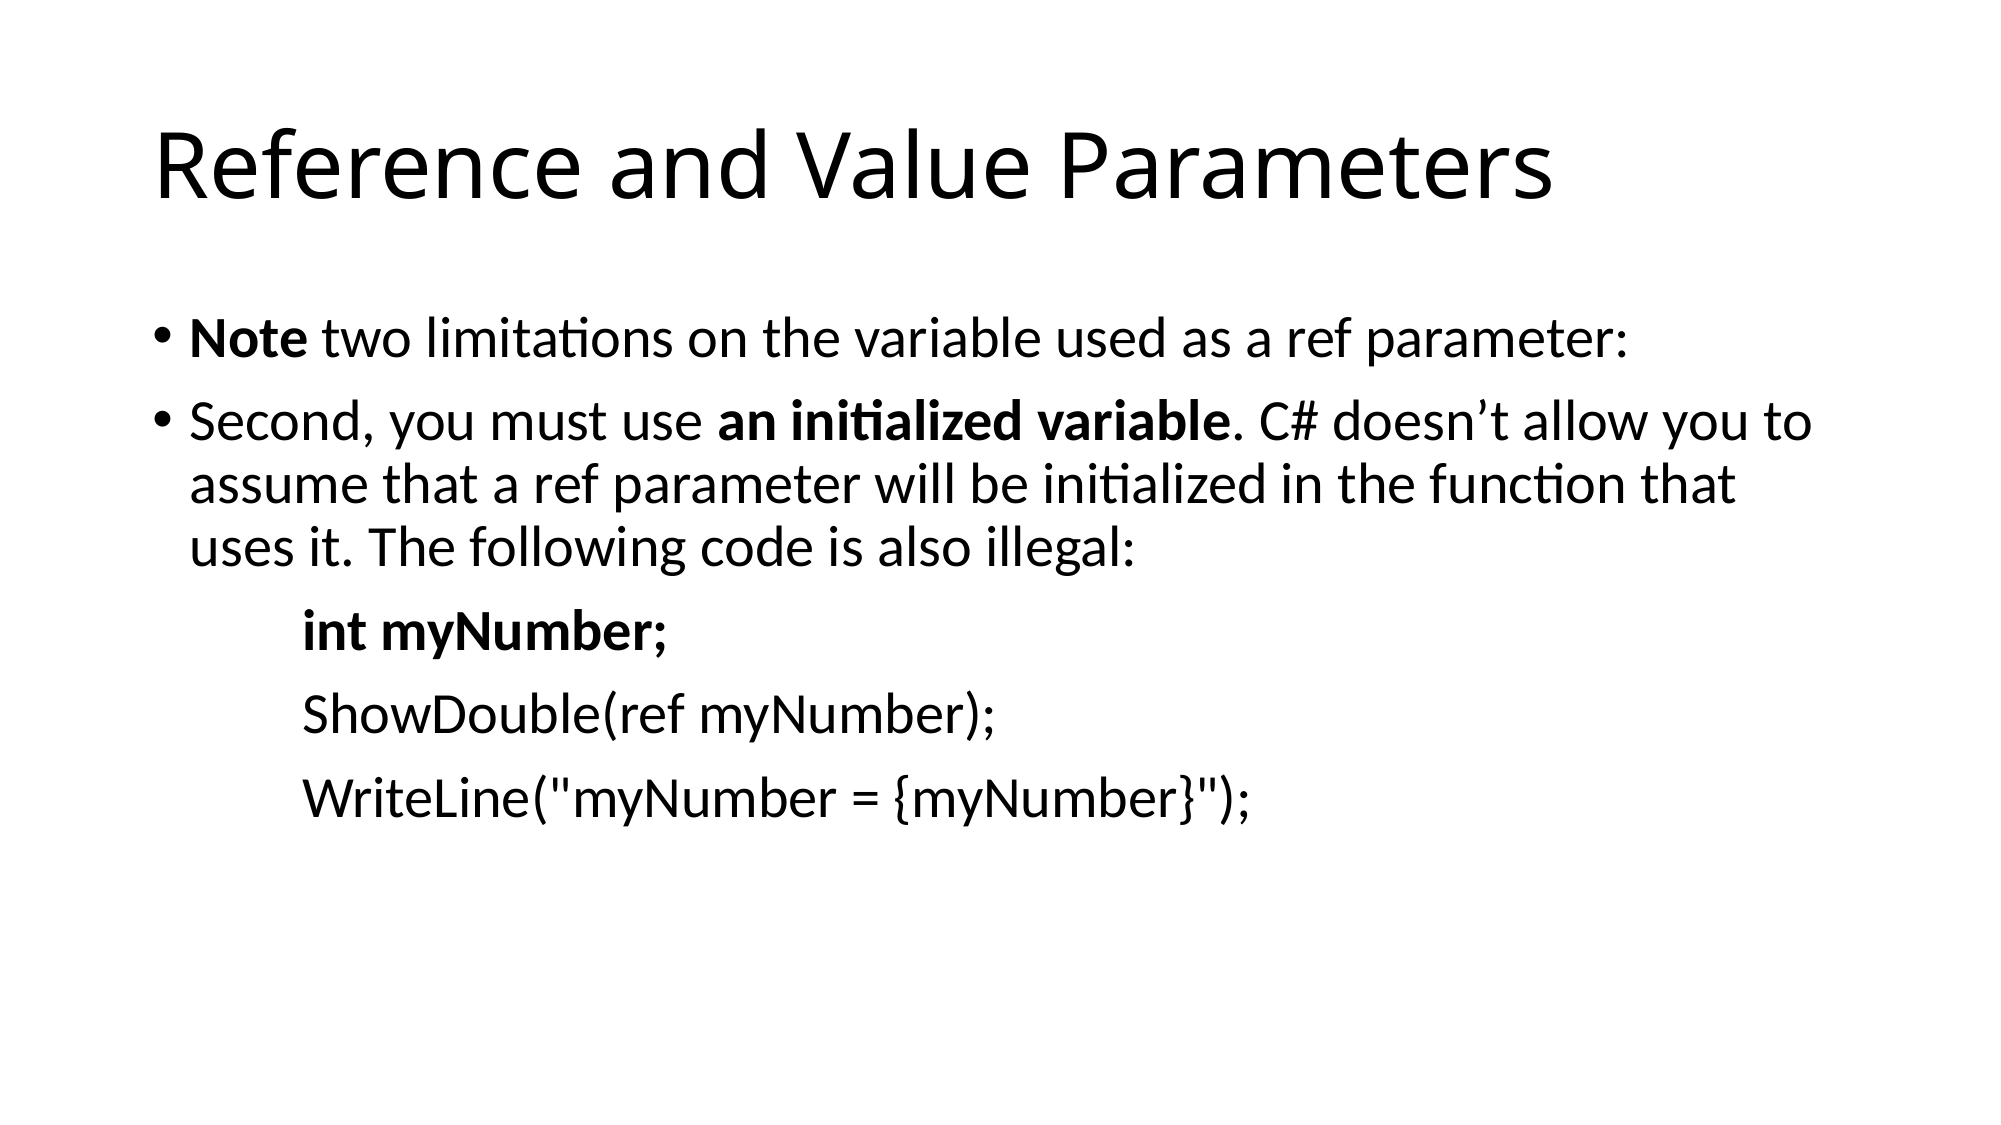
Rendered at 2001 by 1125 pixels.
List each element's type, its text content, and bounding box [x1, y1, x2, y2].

list Note two limitations on the variable used as a ref parameter: Second, you must use an initialized variable. C# doesn’t allow you to assume that a ref parameter will be initialized in the function that uses it. The following code is also illegal: int myNumber; ShowDouble(ref myNumber); WriteLine("myNumber = {myNumber}"); [137, 299, 1863, 1014]
title Reference and Value Parameters [137, 59, 1863, 278]
